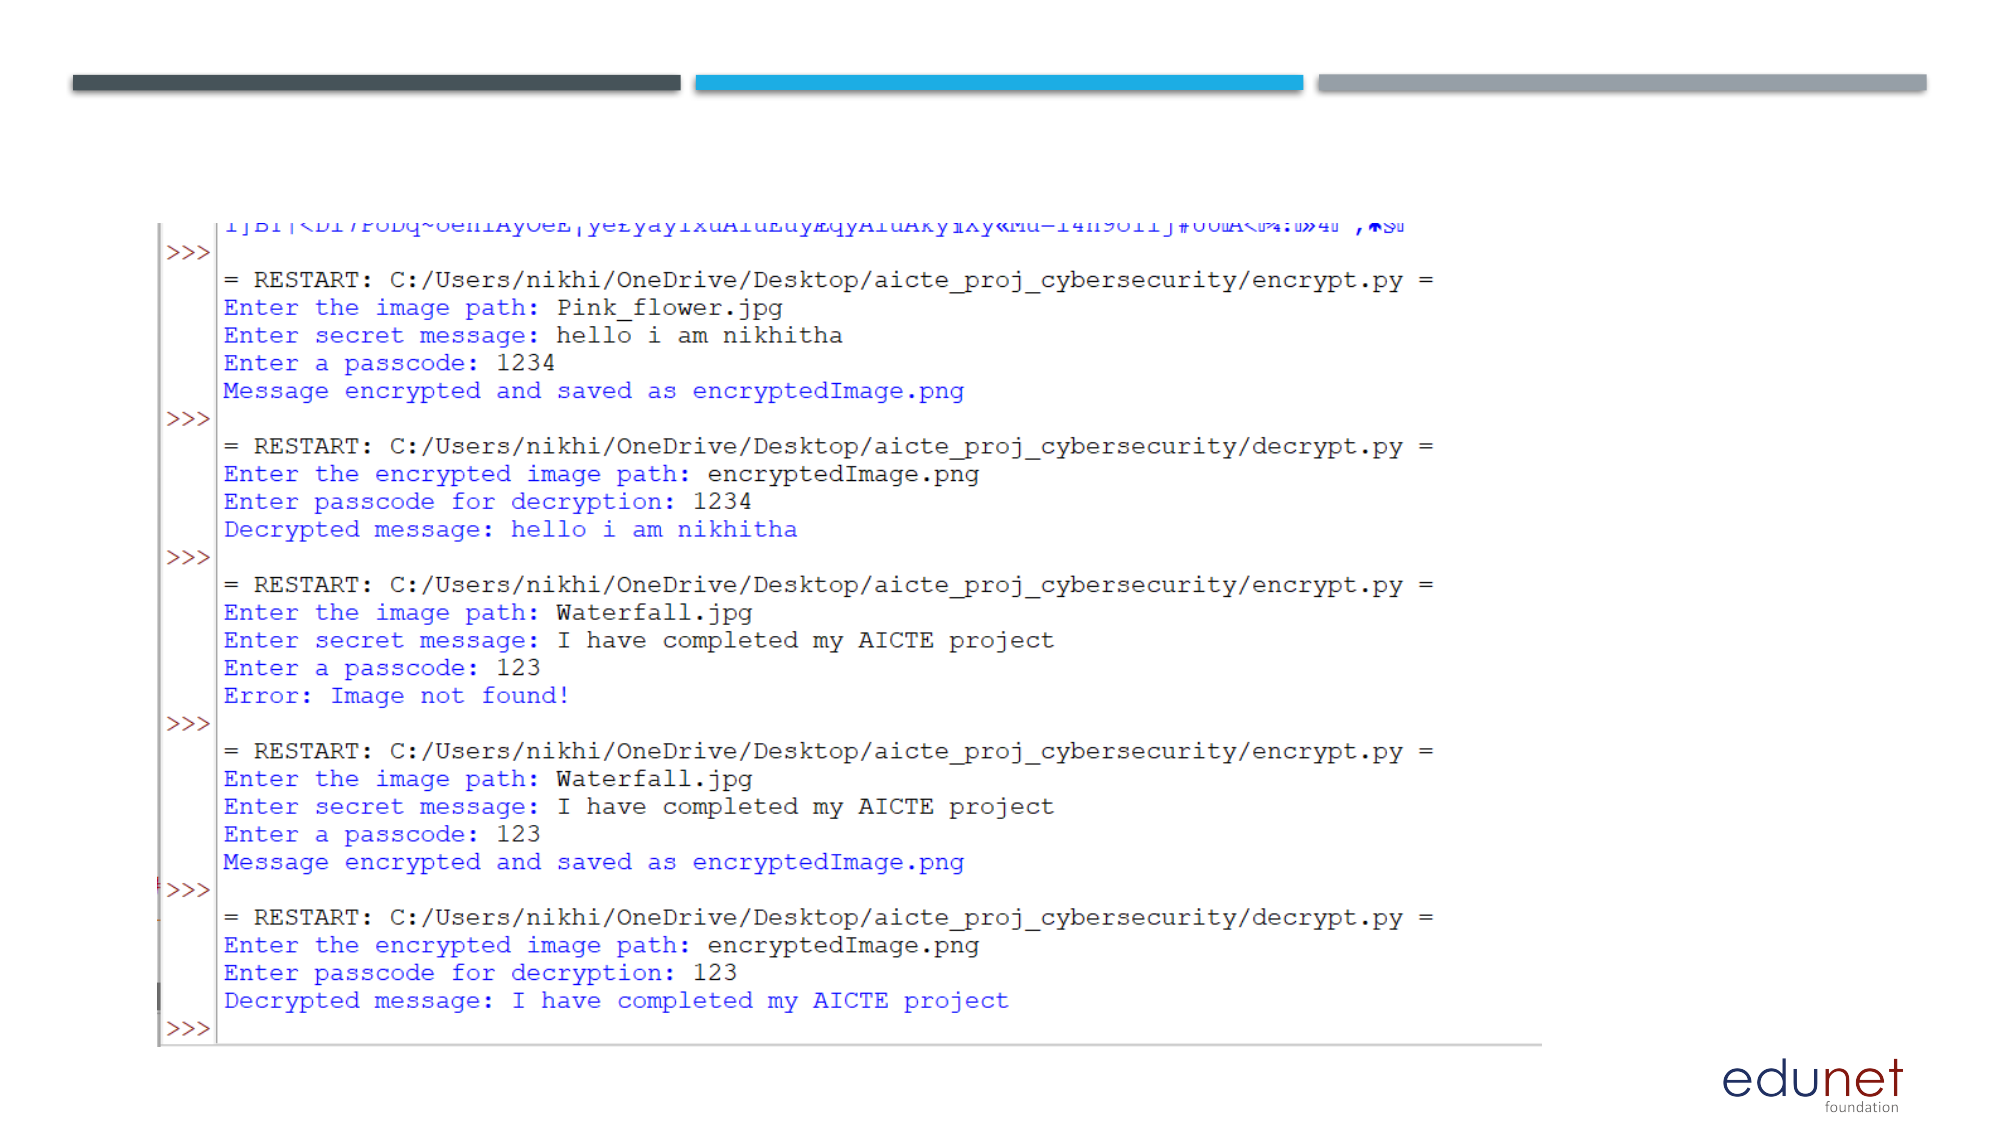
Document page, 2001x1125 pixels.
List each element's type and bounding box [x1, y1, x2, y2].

picture [1719, 1056, 1905, 1116]
picture [156, 222, 1542, 1048]
